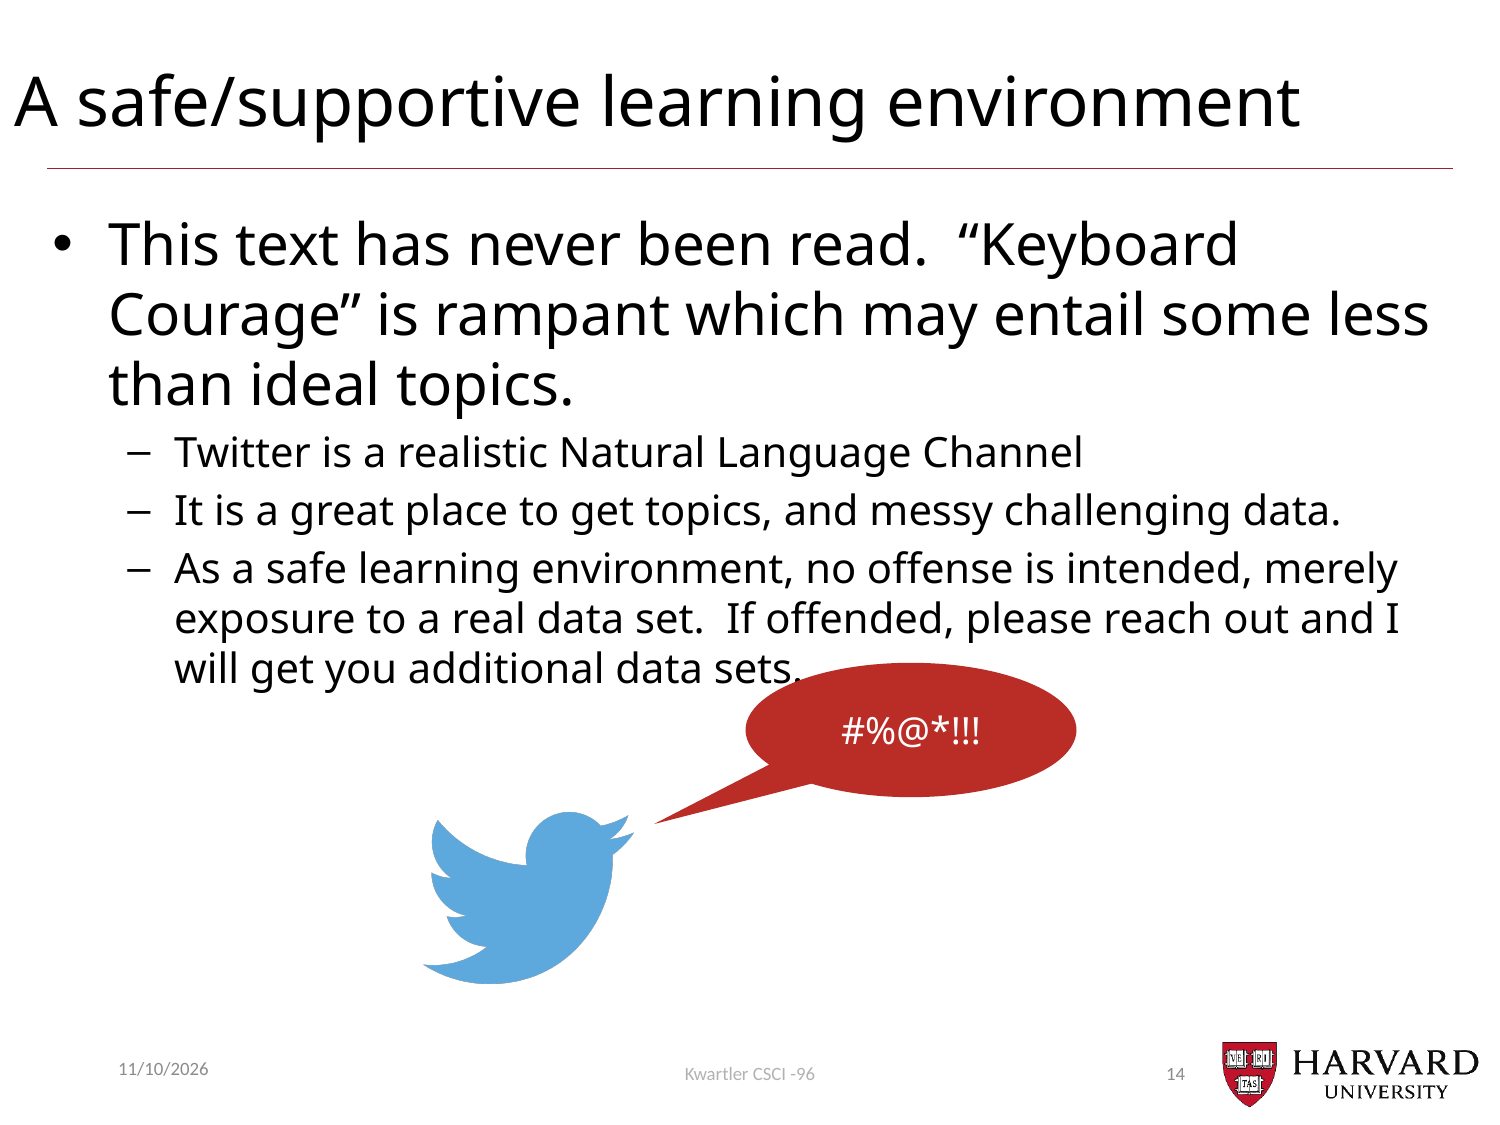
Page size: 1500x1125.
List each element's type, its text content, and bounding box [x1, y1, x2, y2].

title A safe/supportive learning environment [0, 59, 1500, 157]
footer Kwartler CSCI -96 [496, 1042, 1004, 1103]
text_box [423, 662, 1077, 984]
picture [1200, 1024, 1500, 1125]
slide_number 14 [1059, 1042, 1200, 1103]
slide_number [103, 1038, 441, 1098]
text_box This text has never been read. “Keyboard Courage” is rampant which may entail some less than ideal topics. Twitter is a realistic Natural Language Channel It is a great place to get topics, and messy challenging data. As a safe learning environment, no offense is intended, merely exposure to a real data set. If offended, please reach out and I will get you additional data sets. [37, 199, 1463, 1005]
